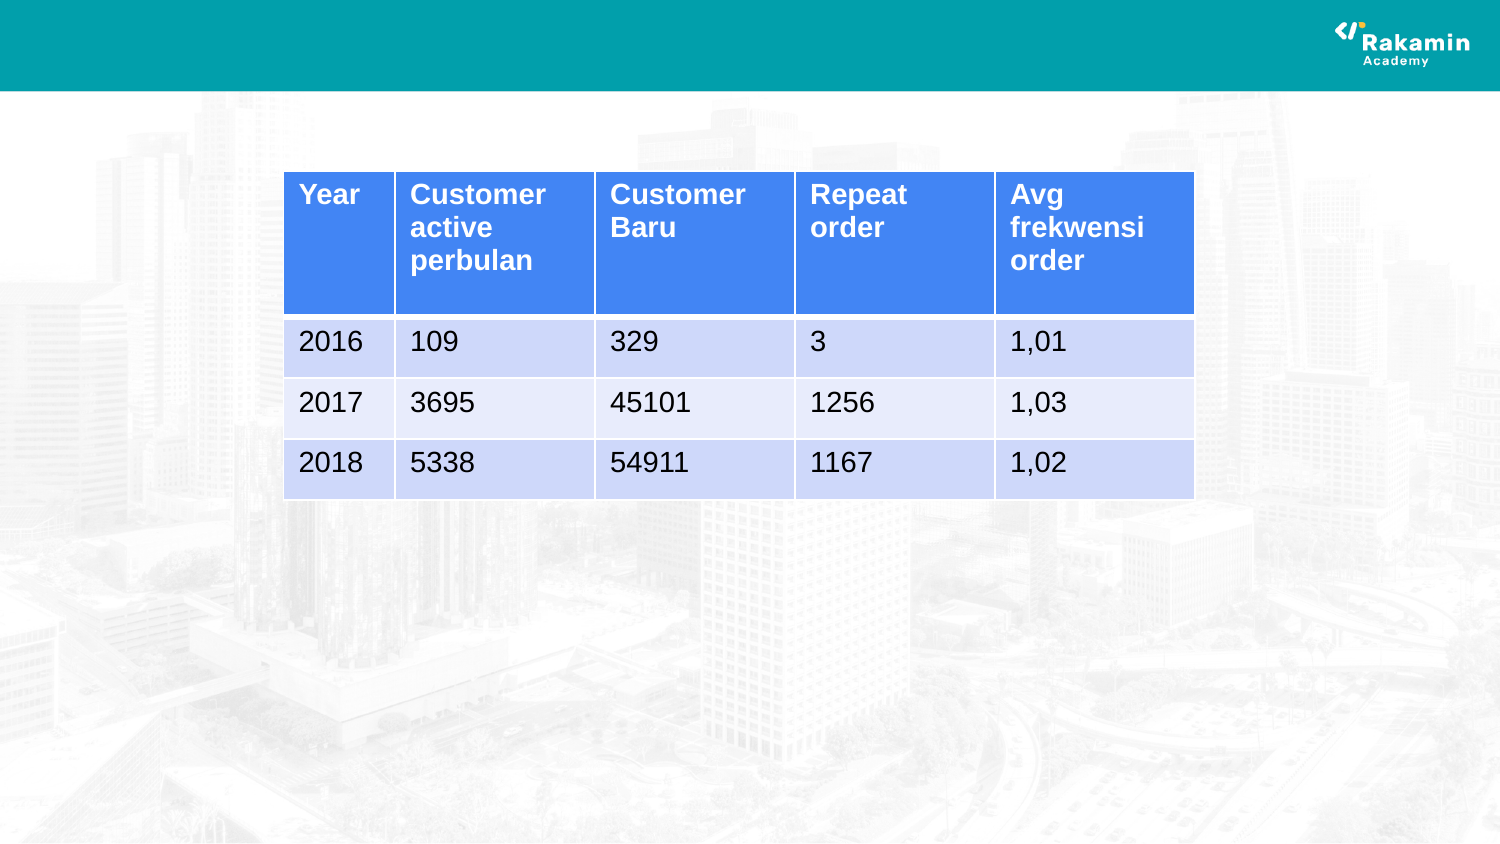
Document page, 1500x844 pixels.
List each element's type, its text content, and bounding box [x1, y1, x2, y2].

table_cell 1,03 [996, 379, 1194, 438]
table_header Avg frekwensi order [996, 172, 1194, 314]
table_cell 54911 [596, 440, 794, 499]
table_cell 109 [396, 320, 594, 377]
table_cell 3 [796, 320, 994, 377]
picture [0, 0, 1500, 844]
table_cell 329 [596, 320, 794, 377]
table_cell 1167 [796, 440, 994, 499]
table_cell 5338 [396, 440, 594, 499]
table_cell 2016 [284, 320, 394, 377]
table_cell 1,02 [996, 440, 1194, 499]
table_header Customer Baru [596, 172, 794, 314]
table_cell 3695 [396, 379, 594, 438]
table_cell 1256 [796, 379, 994, 438]
table_header Customer active perbulan [396, 172, 594, 314]
table_header Repeat order [796, 172, 994, 314]
table_cell 2017 [284, 379, 394, 438]
table_cell 45101 [596, 379, 794, 438]
table_header Year [284, 172, 394, 314]
table_cell 1,01 [996, 320, 1194, 377]
table_cell 2018 [284, 440, 394, 499]
